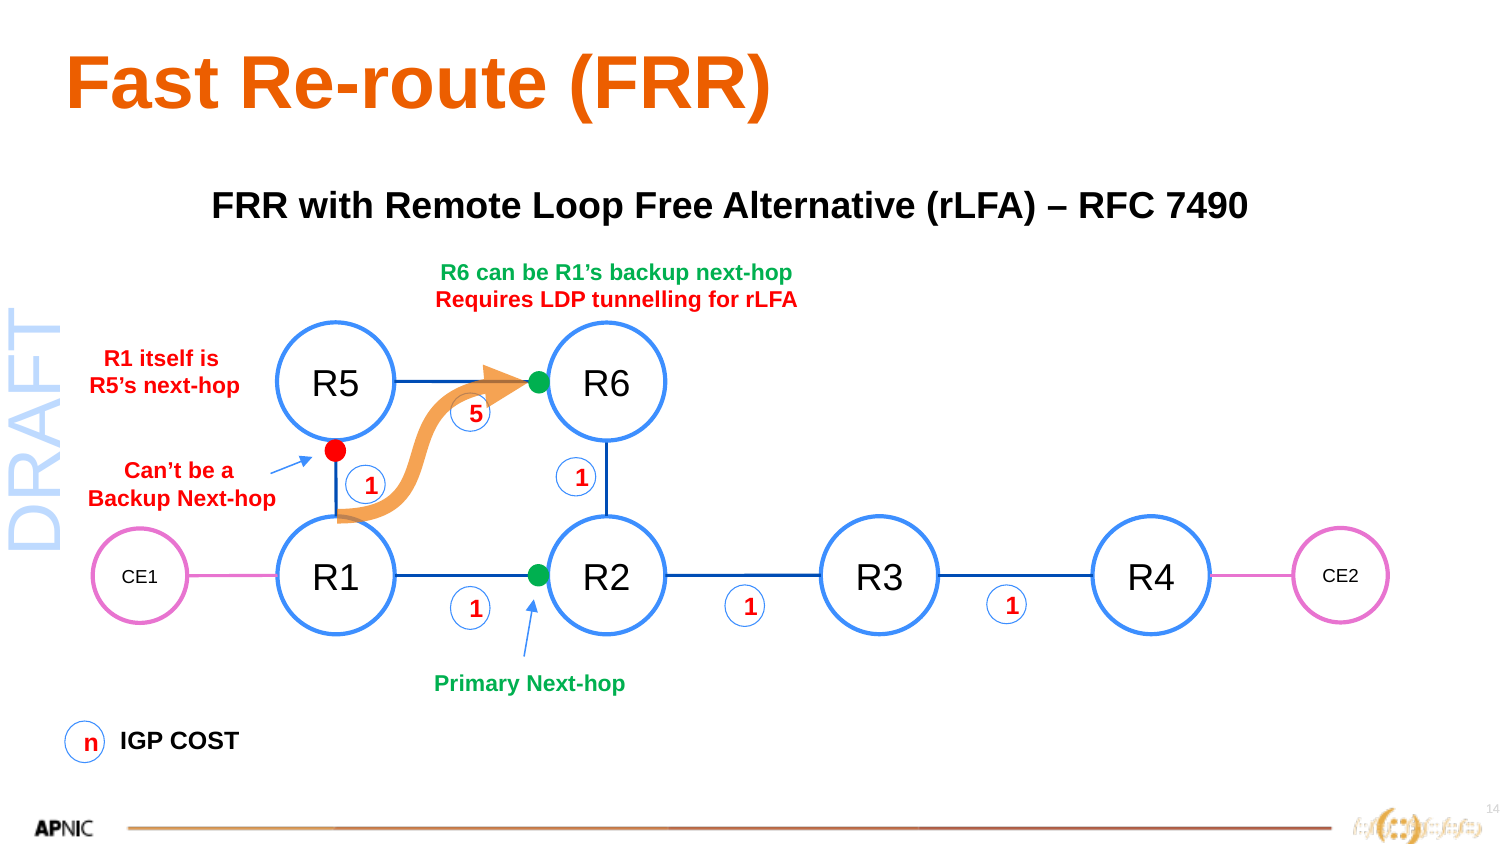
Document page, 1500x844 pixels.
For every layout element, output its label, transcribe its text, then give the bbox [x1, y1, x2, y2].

text_box 1 [722, 584, 767, 629]
text_box R4 [1090, 514, 1212, 637]
text_box [322, 438, 331, 463]
text_box Primary Next-hop [419, 660, 641, 703]
text_box Can’t be a Backup Next-hop [73, 448, 292, 519]
text_box R1 itself is R5’s next-hop [74, 336, 256, 406]
text_box CE2 [1291, 525, 1390, 625]
text_box [525, 561, 552, 589]
text_box 1 [554, 455, 598, 499]
text_box R6 can be R1’s backup next-hop Requires LDP tunnelling for rLFA [420, 249, 813, 320]
text_box [526, 369, 552, 396]
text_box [529, 382, 546, 393]
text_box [336, 382, 529, 517]
text_box R2 [546, 514, 668, 637]
text_box IGP COST [105, 717, 255, 762]
text_box R6 [546, 320, 668, 443]
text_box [523, 598, 535, 657]
text_box CE1 [90, 526, 190, 626]
title Fast Re-route (FRR) [64, 8, 1436, 149]
text_box R1 [275, 514, 397, 637]
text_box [270, 456, 313, 474]
text_box 1 [448, 584, 493, 632]
text_box R3 [818, 514, 941, 637]
text_box n [62, 718, 105, 765]
text_box R5 [274, 320, 397, 442]
text_box 1 [984, 584, 1029, 626]
text_box FRR with Remote Loop Free Alternative (rLFA) – RFC 7490 [196, 173, 1265, 234]
